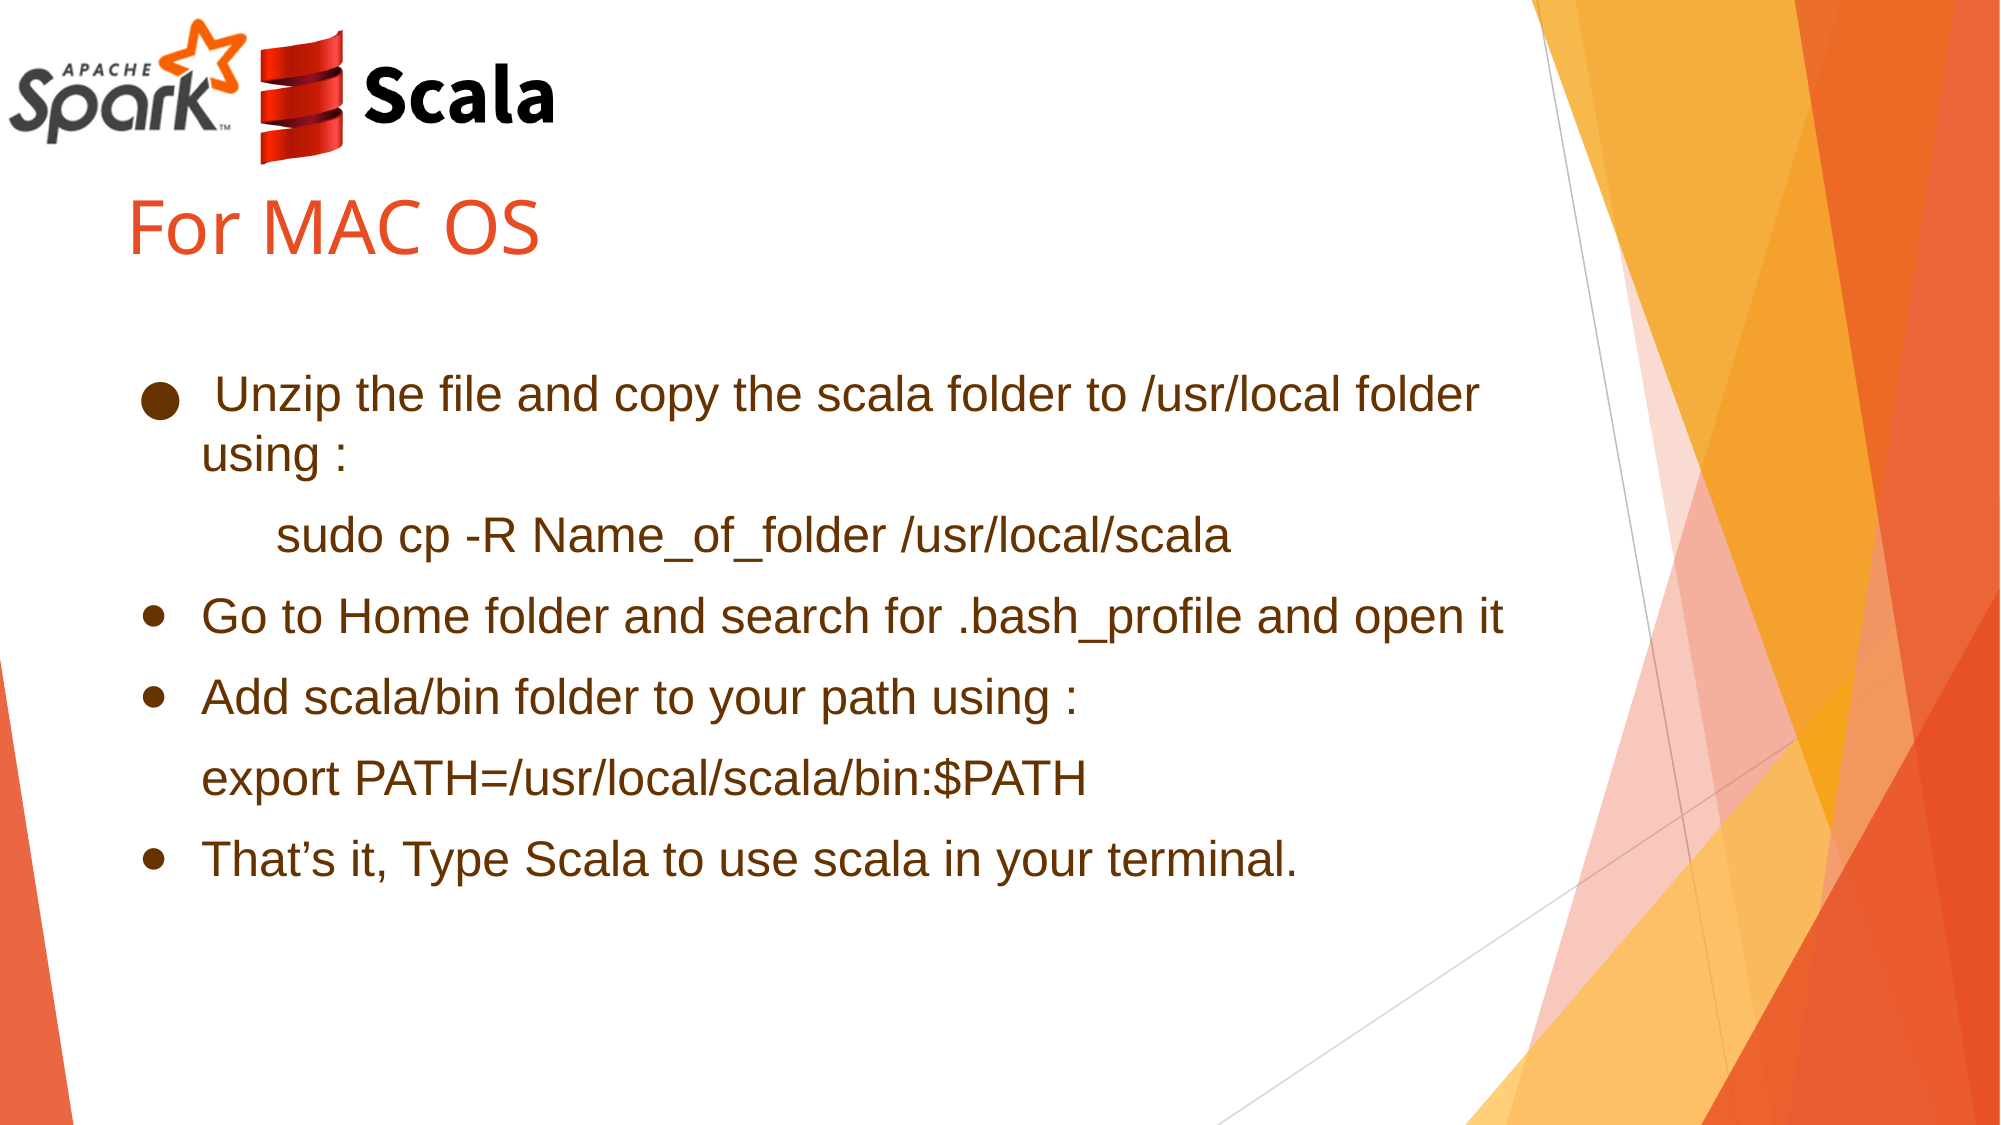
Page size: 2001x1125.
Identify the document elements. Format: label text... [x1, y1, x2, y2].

list Unzip the file and copy the scala folder to /usr/local folder using : sudo cp -R Name_of_folder /usr/local/scala Go to Home folder and search for .bash_profile and open it Add scala/bin folder to your path using : export PATH=/usr/local/scala/bin:$PATH That’s it, Type Scala to use scala in your terminal. [111, 354, 1562, 992]
picture [0, 12, 251, 155]
title For MAC OS [111, 172, 1522, 317]
picture [253, 27, 560, 169]
